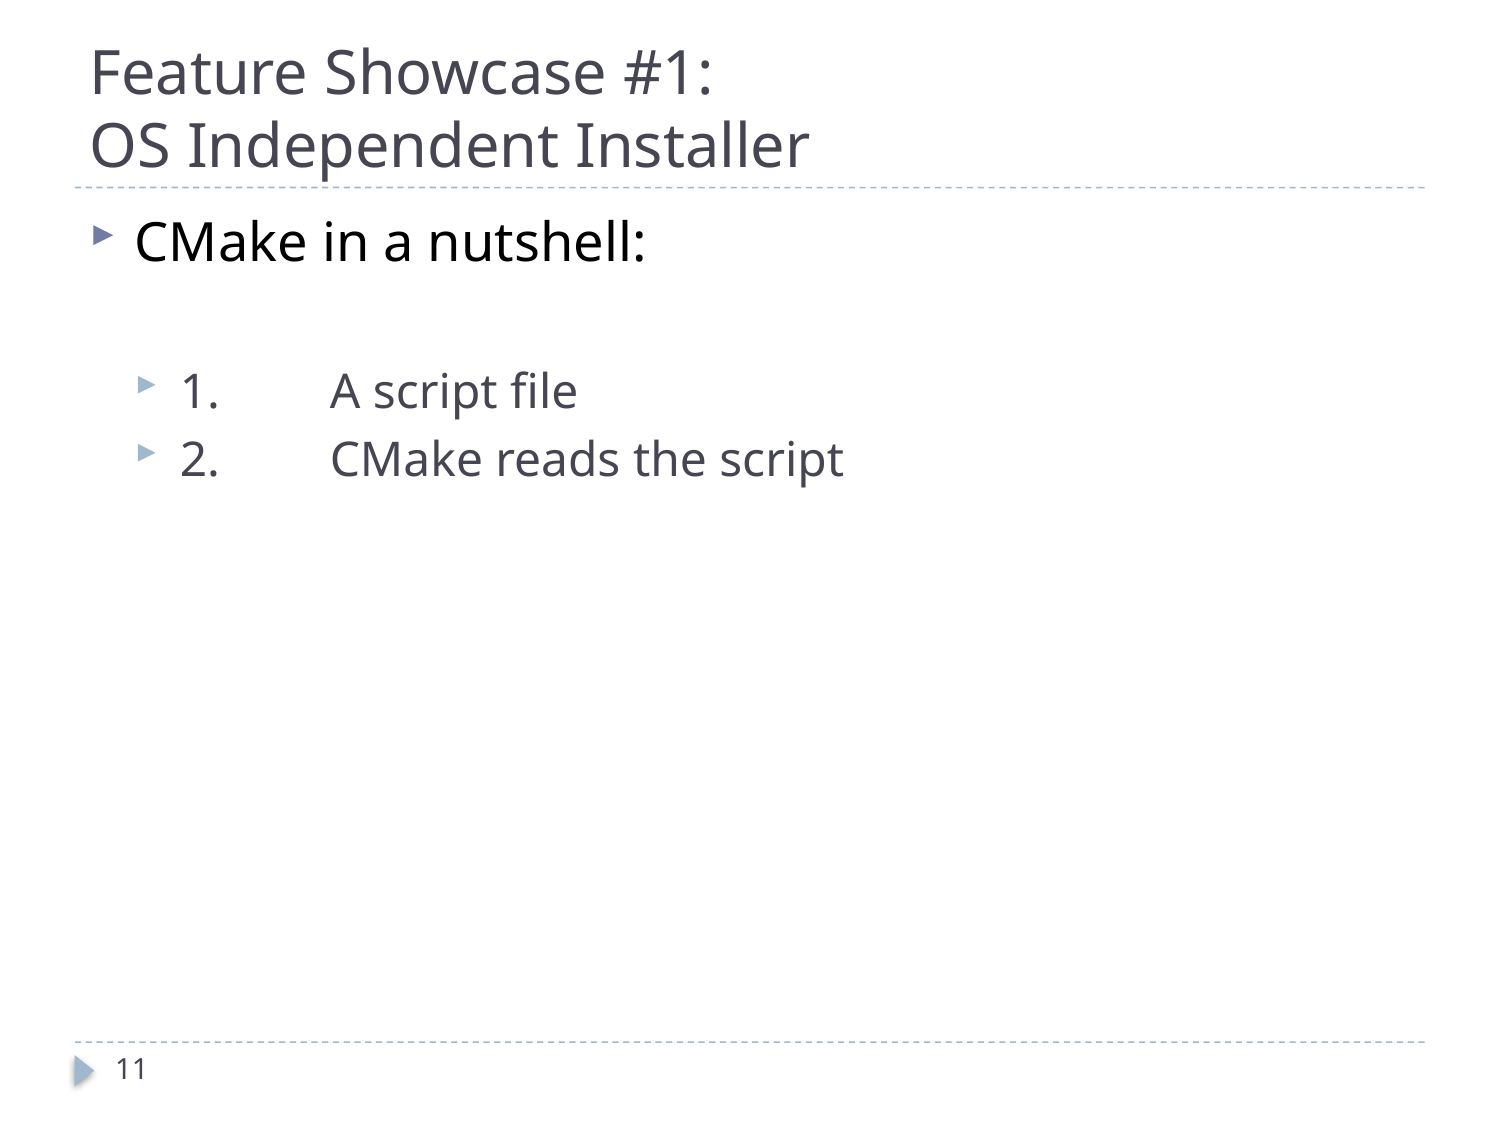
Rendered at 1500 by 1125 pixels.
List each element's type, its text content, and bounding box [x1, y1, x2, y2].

title Feature Showcase #1: OS Independent Installer [75, 24, 1425, 188]
slide_number 11 [100, 1042, 426, 1103]
list CMake in a nutshell: 1. A script file 2. CMake reads the script [75, 200, 1425, 1010]
